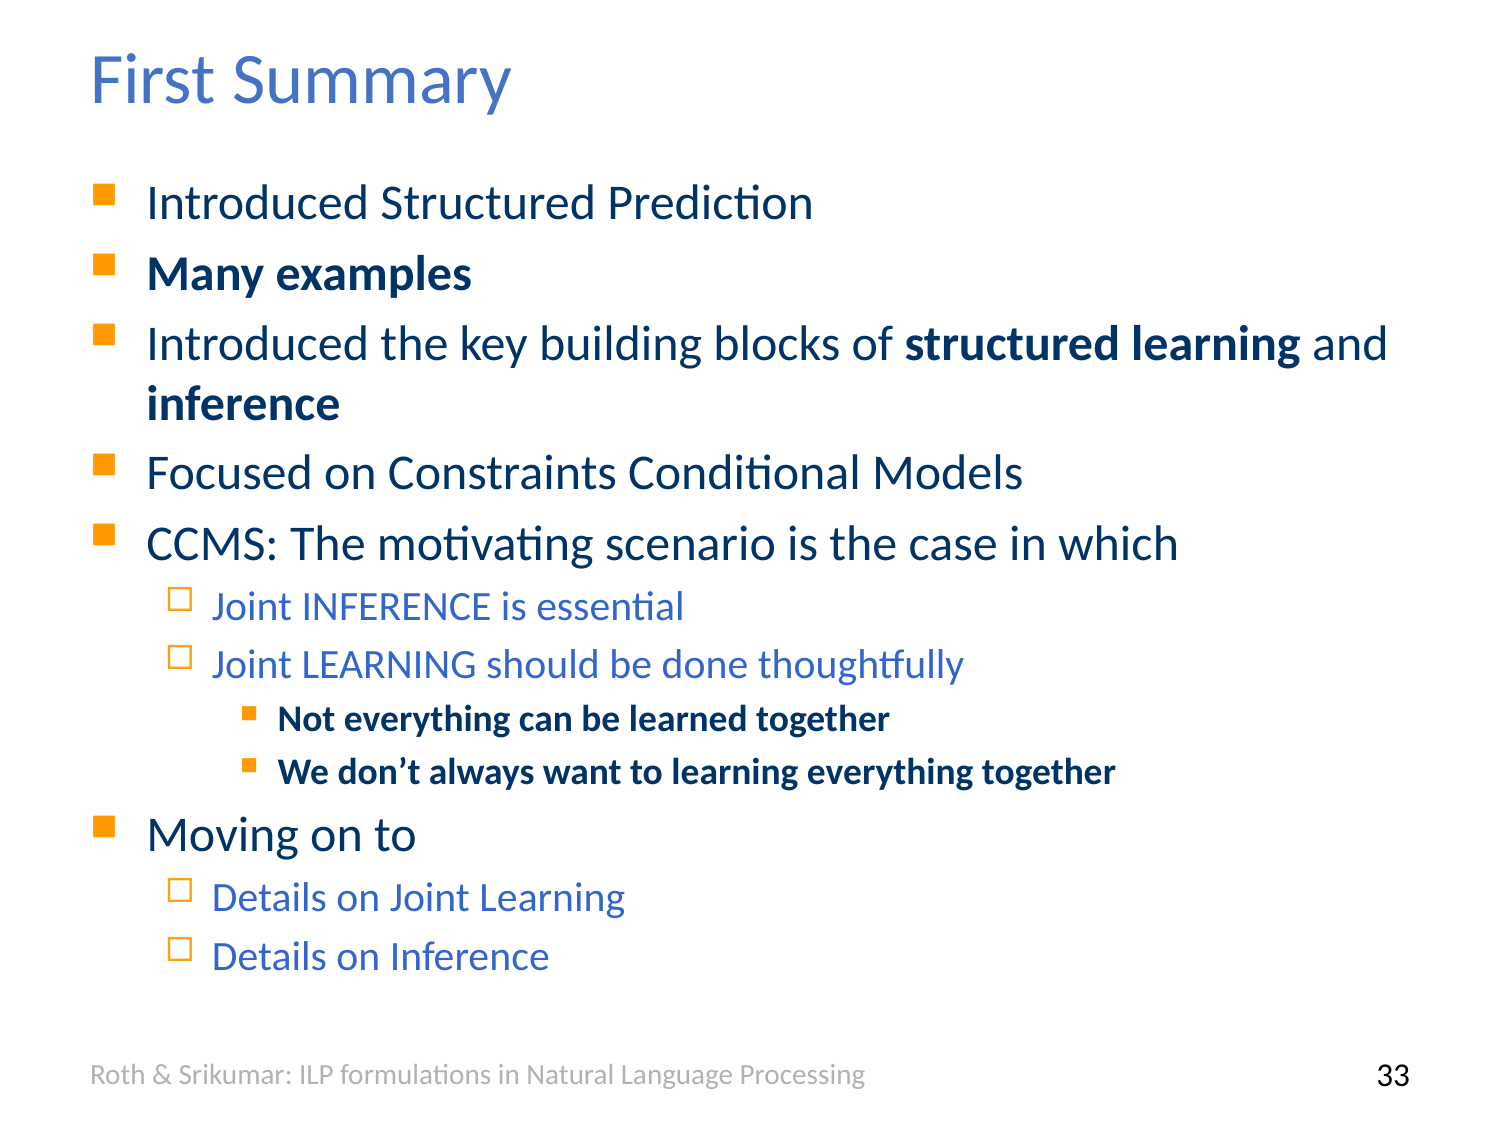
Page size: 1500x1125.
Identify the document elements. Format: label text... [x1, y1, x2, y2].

slide_number 33 [1074, 1042, 1425, 1103]
title First Summary [75, 23, 1425, 125]
list Introduced Structured Prediction Many examples Introduced the key building blocks of structured learning and inference Focused on Constraints Conditional Models CCMS: The motivating scenario is the case in which Joint INFERENCE is essential Joint LEARNING should be done thoughtfully Not everything can be learned together We don’t always want to learning everything together Moving on to Details on Joint Learning Details on Inference [75, 162, 1425, 1005]
footer Roth & Srikumar: ILP formulations in Natural Language Processing [75, 1042, 988, 1103]
